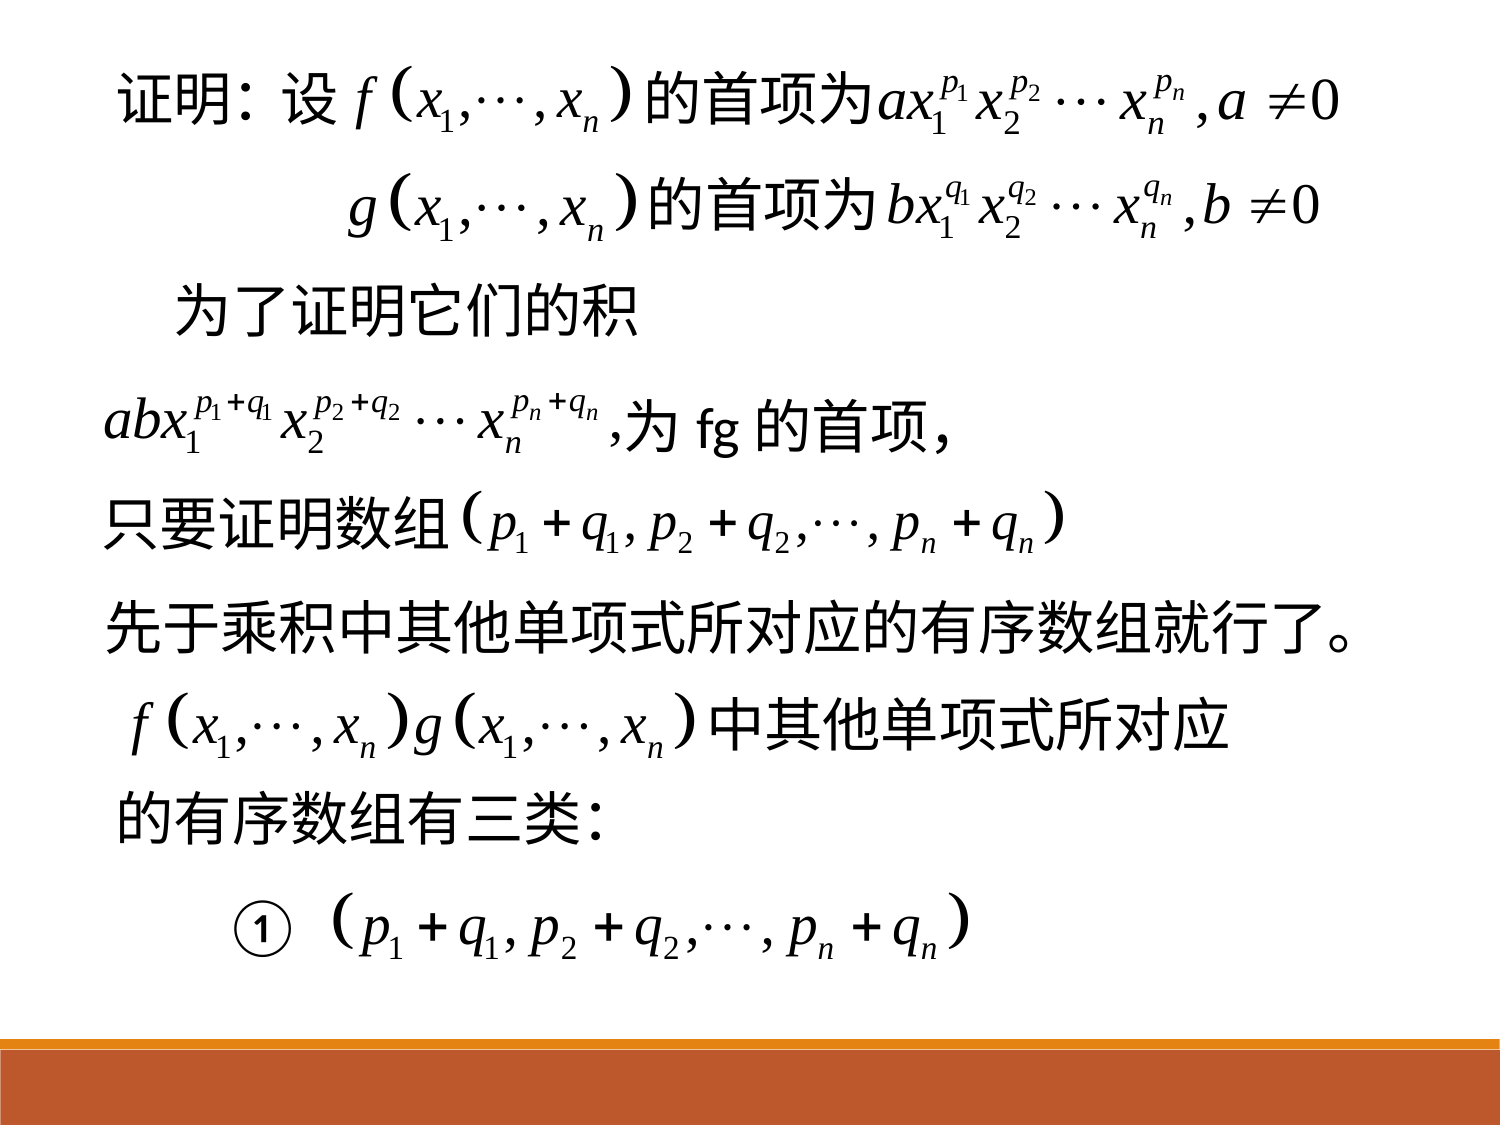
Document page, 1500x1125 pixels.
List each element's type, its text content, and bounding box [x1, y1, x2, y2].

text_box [93, 374, 992, 469]
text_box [99, 680, 1247, 861]
text_box 先于乘积中其他单项式所对应的有序数组就行了。 [89, 583, 1401, 669]
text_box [217, 880, 975, 980]
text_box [85, 479, 1070, 572]
text_box 证明： [100, 54, 264, 140]
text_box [265, 54, 1353, 152]
text_box 为了证明它们的积 [159, 267, 655, 352]
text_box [335, 160, 1330, 262]
